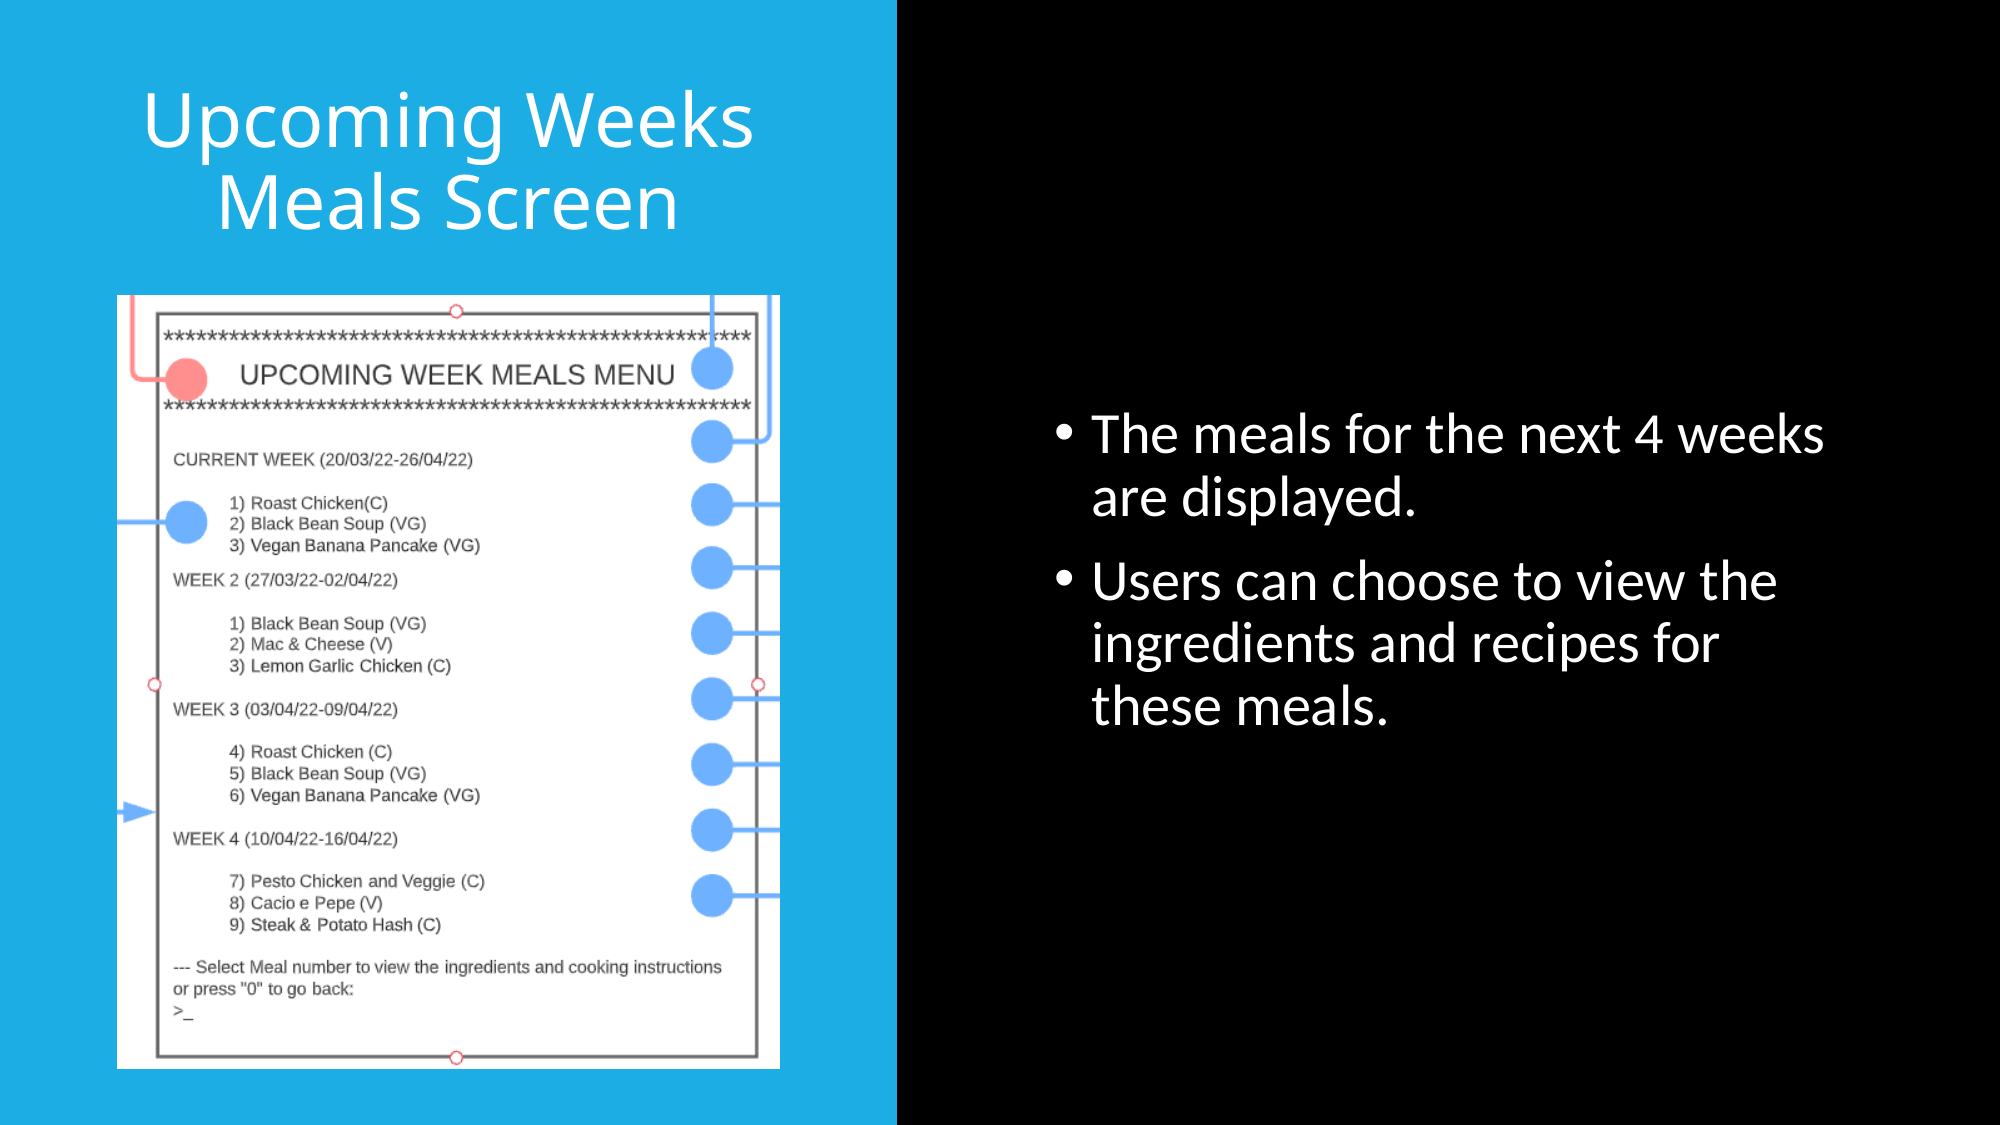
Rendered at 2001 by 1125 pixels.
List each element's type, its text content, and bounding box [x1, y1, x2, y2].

list The meals for the next 4 weeks are displayed. Users can choose to view the ingredients and recipes for these meals. [1039, 128, 1863, 1014]
text_box [0, 0, 898, 1125]
title Upcoming Weeks Meals Screen [23, 74, 874, 254]
picture [117, 295, 780, 1069]
